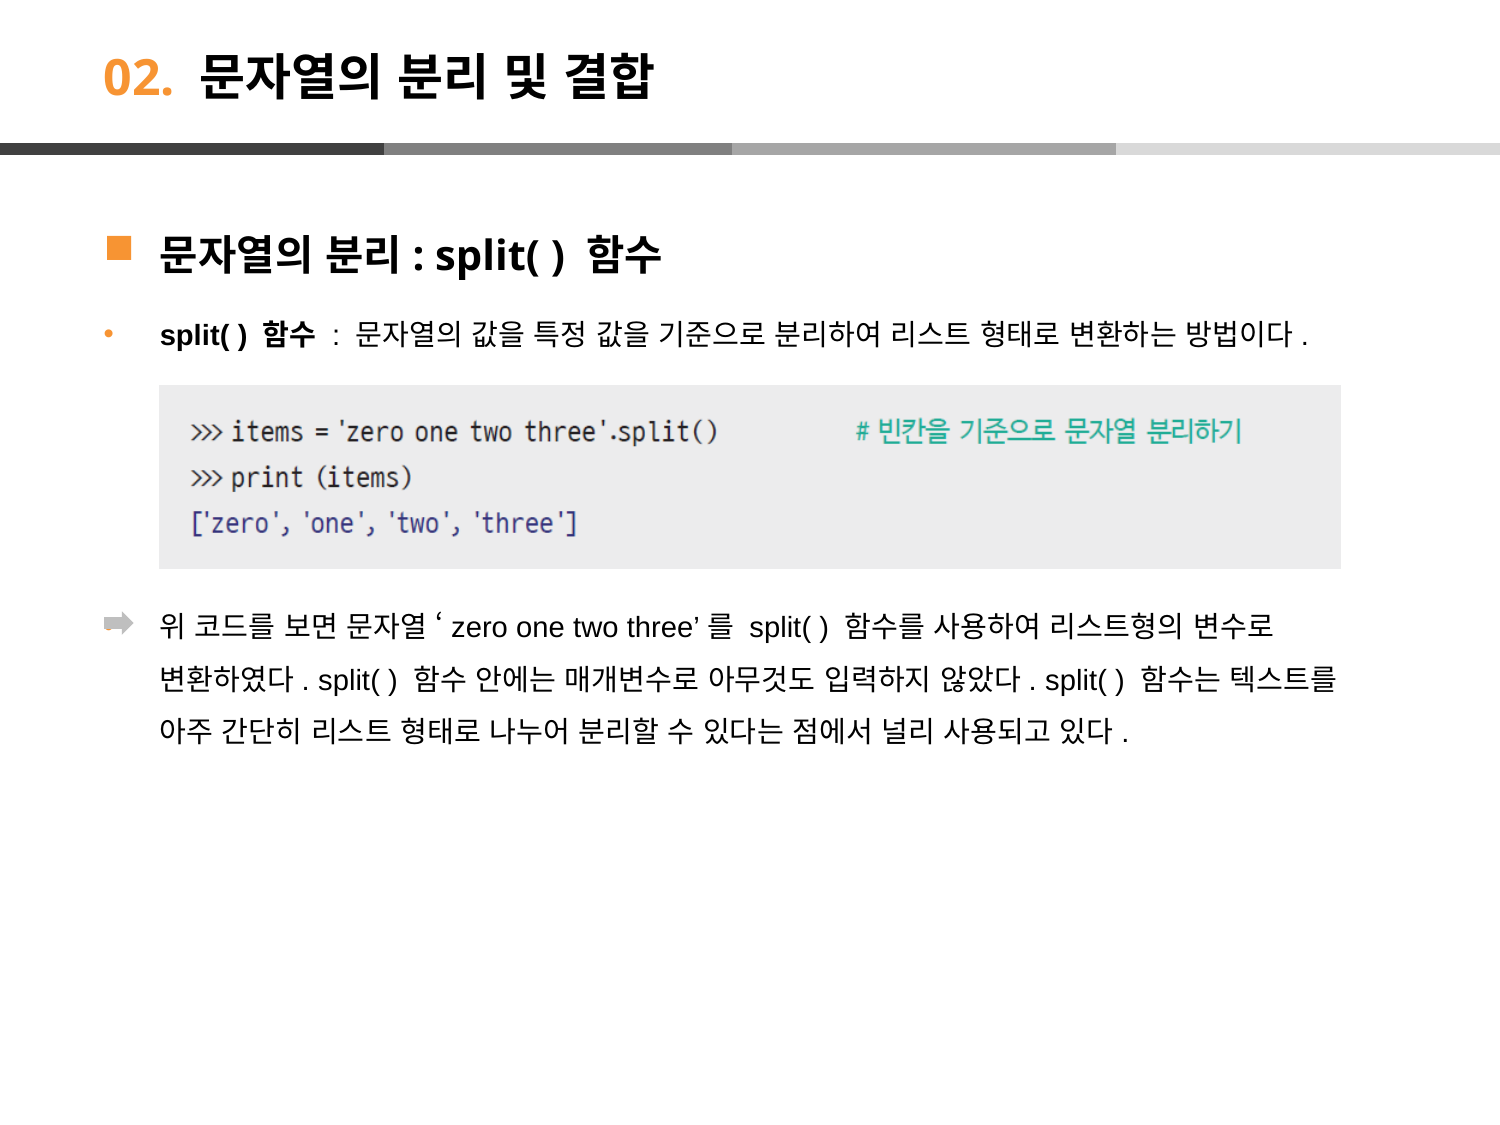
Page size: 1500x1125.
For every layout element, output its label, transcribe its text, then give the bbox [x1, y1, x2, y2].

text_box split( ) 함수 : 문자열의 값을 특정 값을 기준으로 분리하여 리스트 형태로 변환하는 방법이다. 위 코드를 보면 문자열 ‘zero one two three’를 split( ) 함수를 사용하여 리스트형의 변수로 변환하였다. split( ) 함수 안에는 매개변수로 아무것도 입력하지 않았다. split( ) 함수는 텍스트를 아주 간단히 리스트 형태로 나누어 분리할 수 있다는 점에서 널리 사용되고 있다. [88, 290, 1400, 764]
text_box [101, 609, 136, 637]
list 문자열의 분리: split( ) 함수 [88, 196, 1436, 291]
picture [159, 385, 1341, 570]
title 02. 문자열의 분리 및 결합 [88, 30, 1211, 121]
